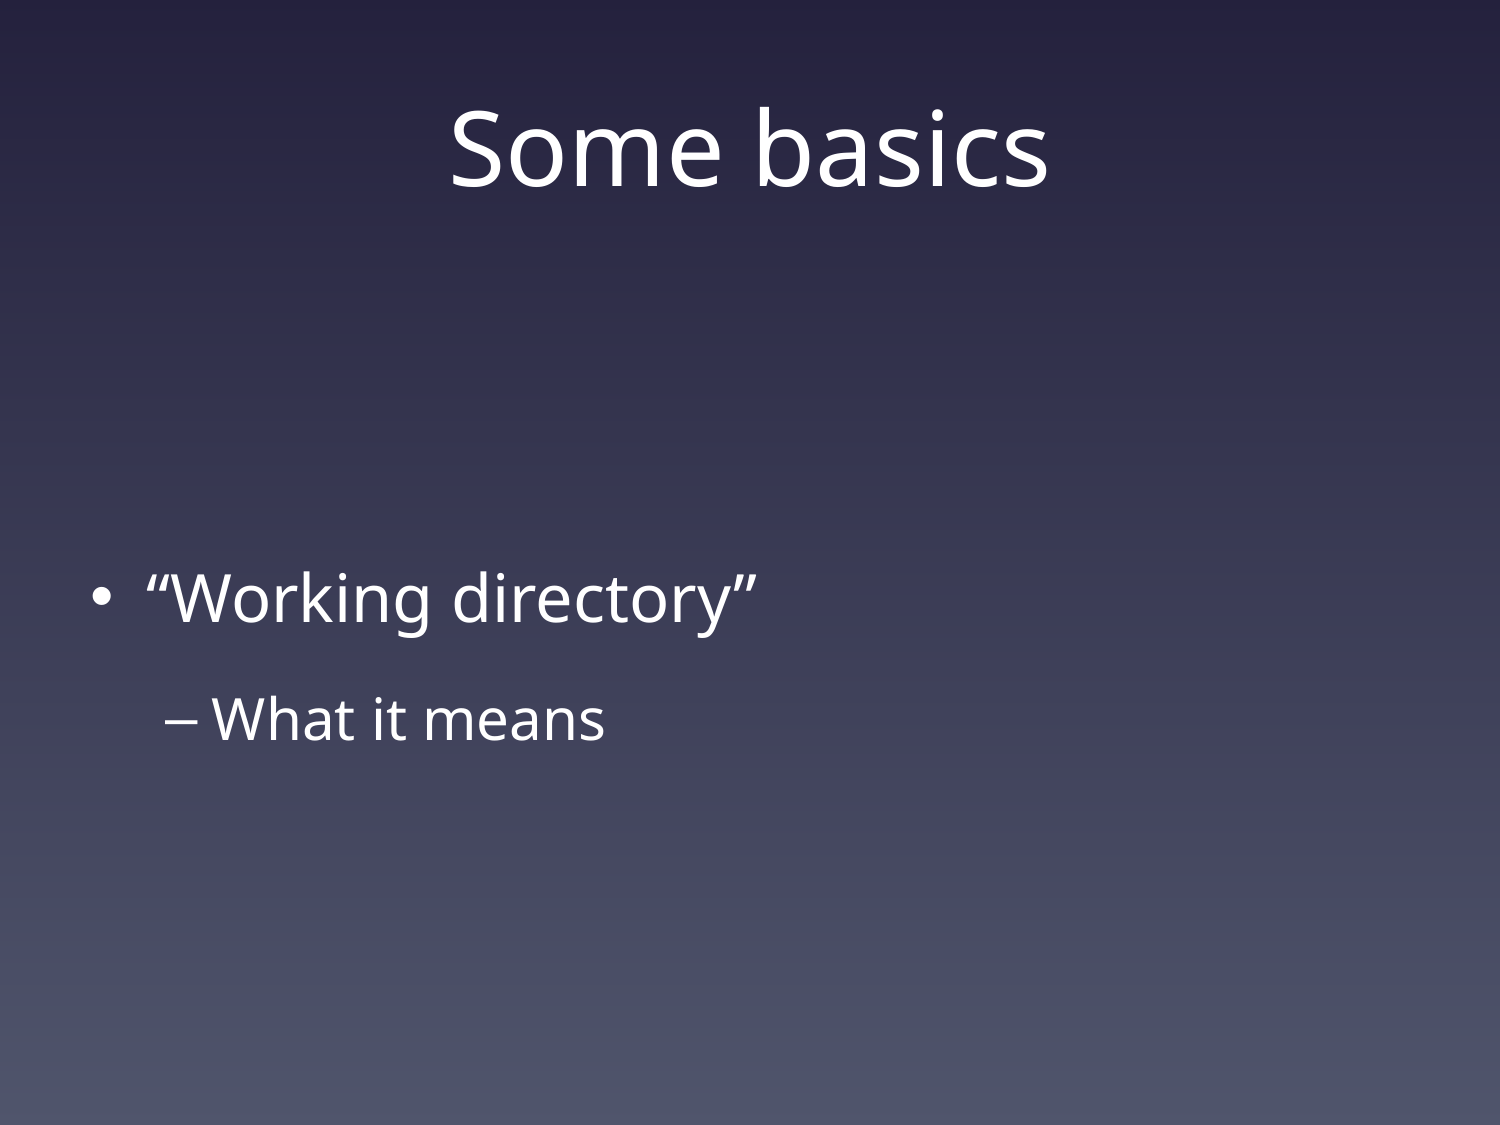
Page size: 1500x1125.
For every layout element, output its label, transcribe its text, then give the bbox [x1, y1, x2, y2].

title Some basics [75, 75, 1425, 262]
list “Working directory” What it means [75, 262, 1425, 1005]
